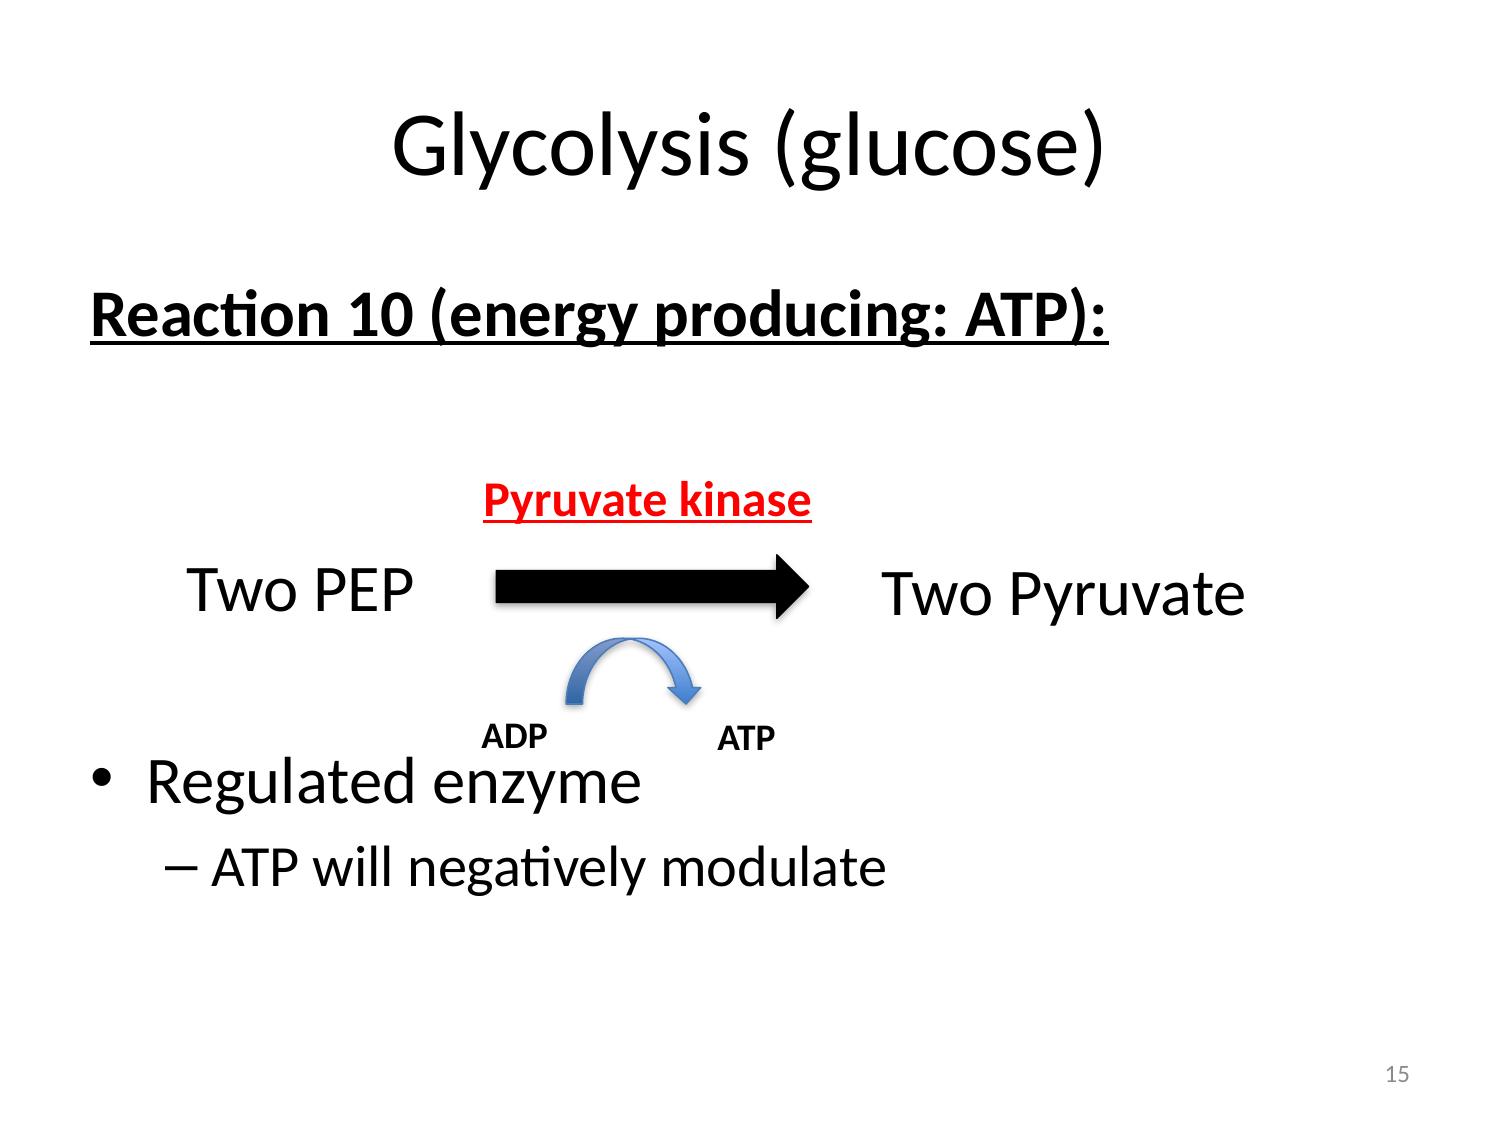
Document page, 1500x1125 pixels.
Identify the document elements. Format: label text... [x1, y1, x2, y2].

text_box [565, 637, 702, 705]
text_box ADP [466, 703, 608, 764]
slide_number 15 [1074, 1042, 1425, 1103]
text_box Two PEP [171, 537, 497, 633]
title Glycolysis (glucose) [75, 45, 1425, 233]
text_box [495, 554, 810, 620]
text_box ATP [702, 705, 907, 766]
text_box Pyruvate kinase [388, 458, 907, 534]
text_box Two Pyruvate [867, 541, 1401, 637]
list Reaction 10 (energy producing: ATP): Regulated enzyme ATP will negatively modulate [75, 262, 1425, 1005]
